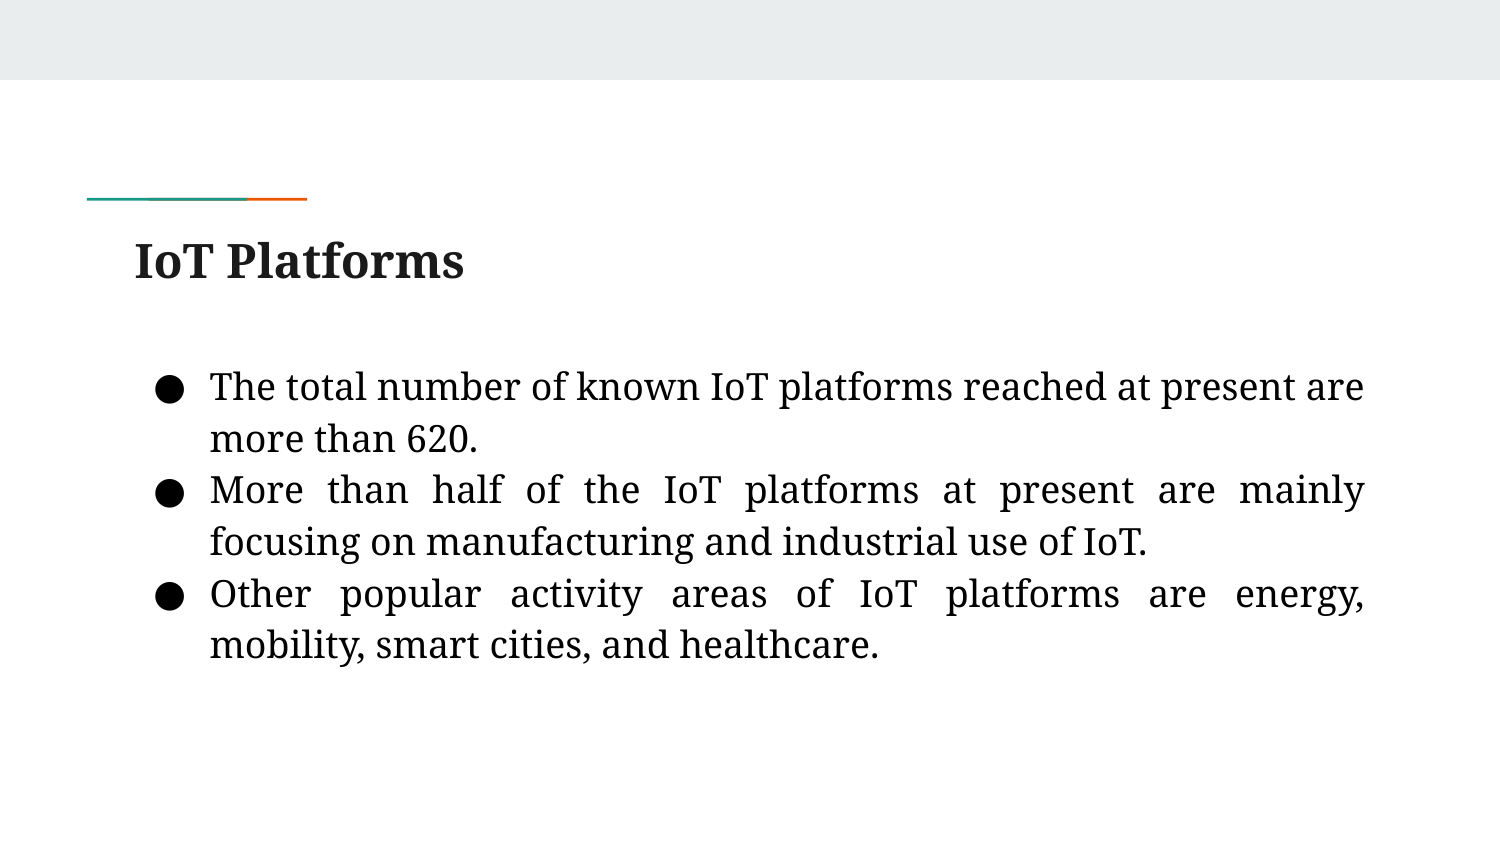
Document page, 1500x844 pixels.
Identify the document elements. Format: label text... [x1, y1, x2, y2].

title IoT Platforms [119, 216, 1381, 305]
list The total number of known IoT platforms reached at present are more than 620. More than half of the IoT platforms at present are mainly focusing on manufacturing and industrial use of IoT. Other popular activity areas of IoT platforms are energy, mobility, smart cities, and healthcare. [119, 341, 1381, 712]
